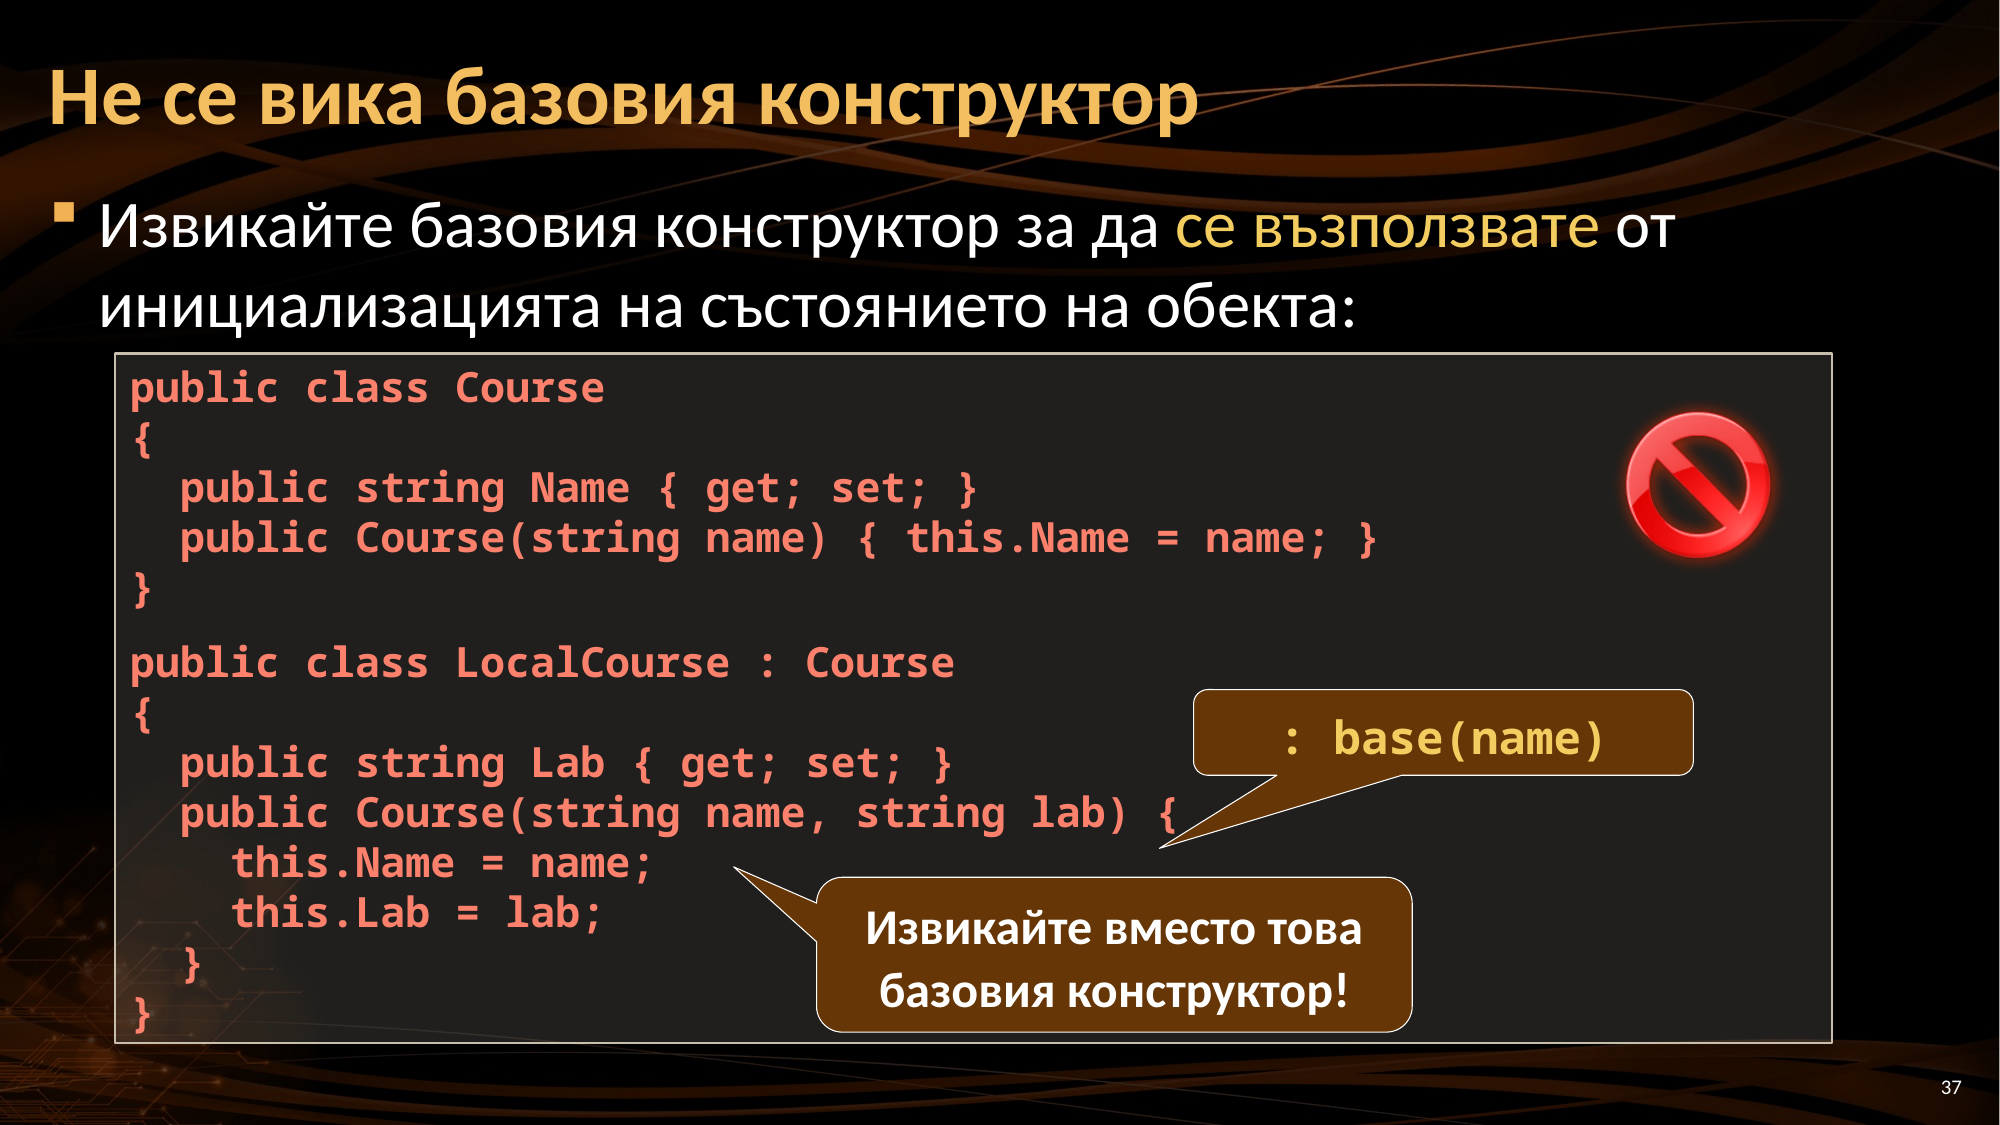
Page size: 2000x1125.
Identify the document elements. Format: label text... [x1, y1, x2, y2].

list Извикайте базовия конструктор за да се възползвате от инициализацията на състоянието на обекта: [31, 189, 1968, 1089]
slide_number 37 [1897, 1070, 1968, 1103]
title Не се вика базовия конструктор [30, 6, 1968, 189]
text_box public class Course { public string Name { get; set; } public Course(string name) { this.Name = name; } } public class LocalCourse : Course { public string Lab { get; set; } public Course(string name, string lab) { this.Name = name; this.Lab = lab; } } [115, 353, 1832, 1044]
text_box Извикайте вместо това базовия конструктор! [733, 866, 1413, 1033]
text_box : base(name) [1159, 689, 1694, 849]
picture [0, 0, 2000, 1125]
